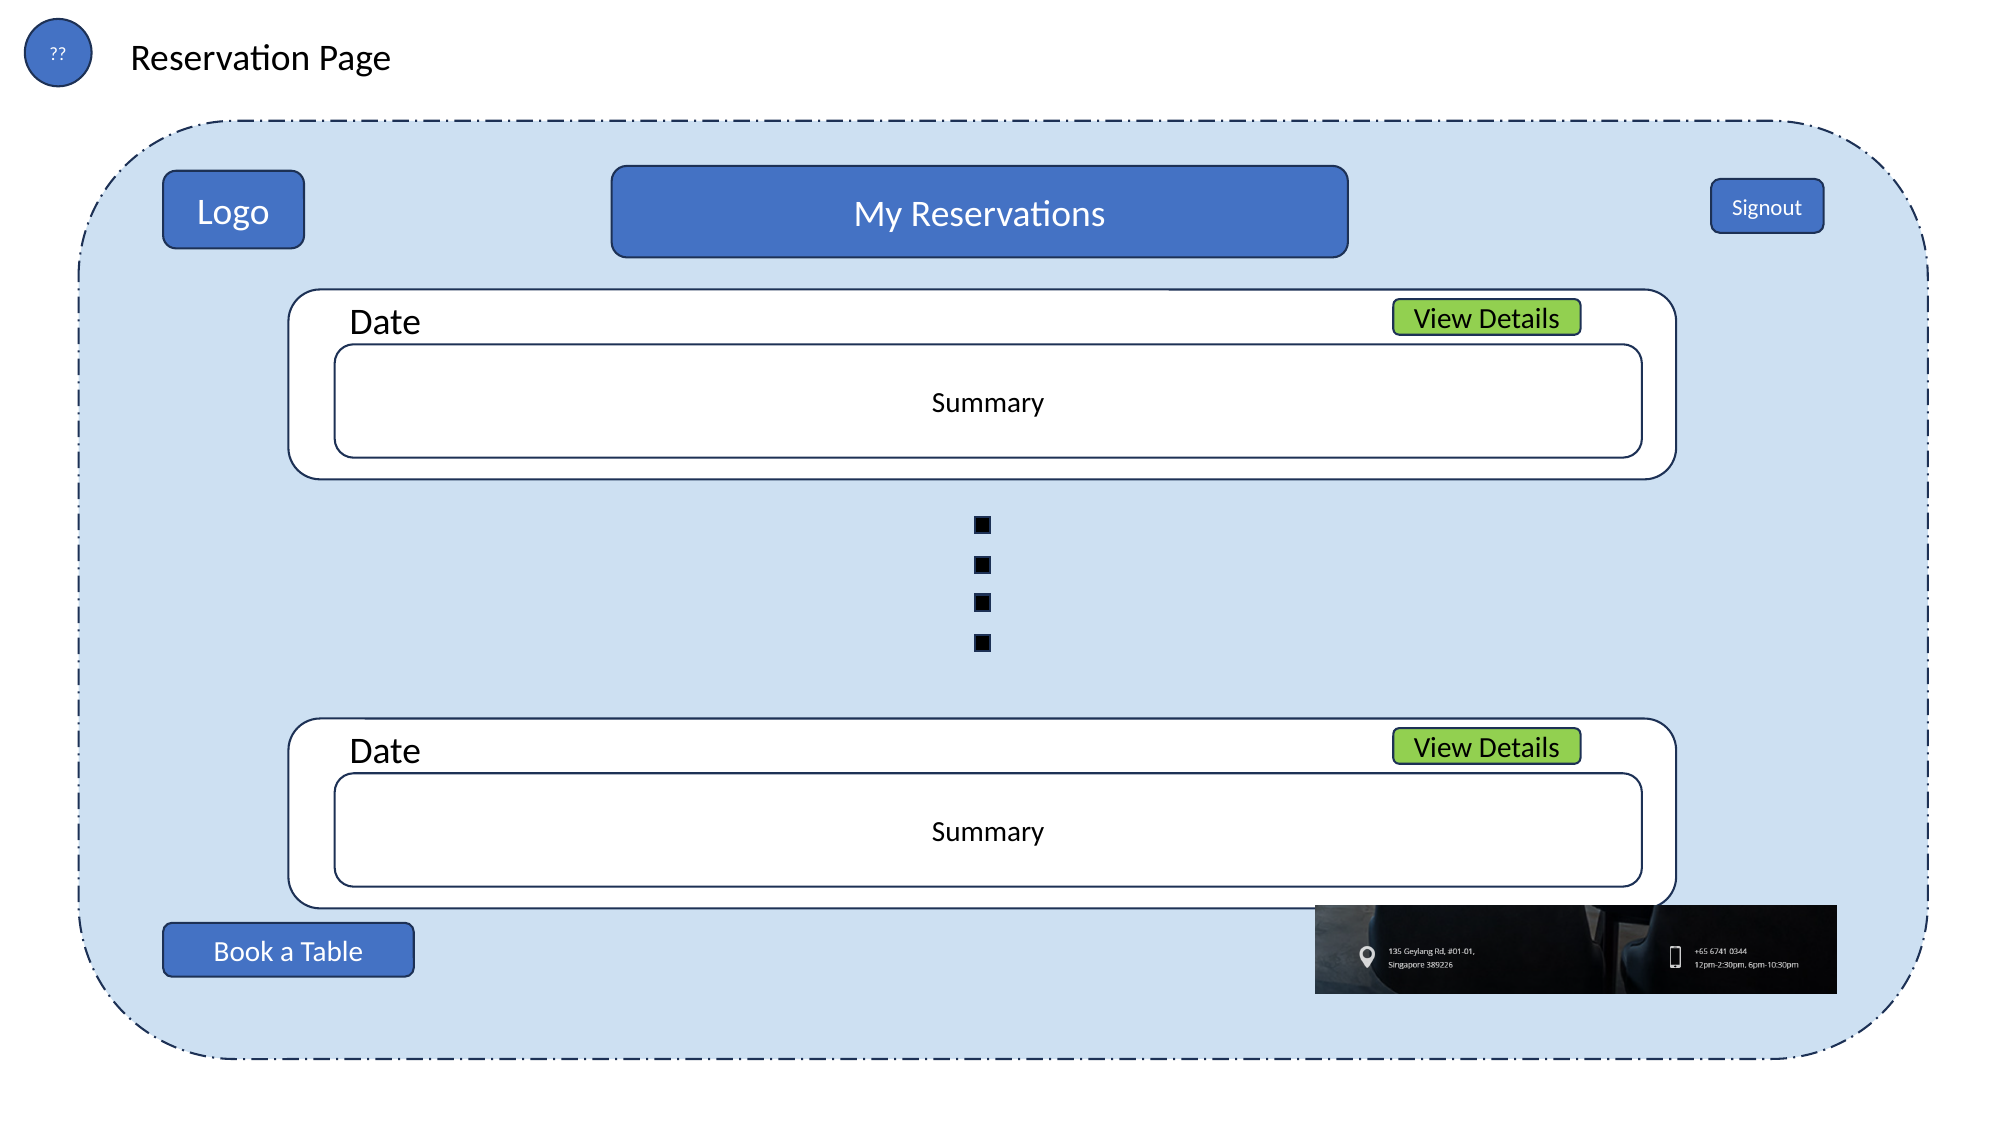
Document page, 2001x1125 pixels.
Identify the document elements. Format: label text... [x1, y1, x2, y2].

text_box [288, 718, 1677, 909]
text_box Reservation Page [115, 25, 1091, 86]
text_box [974, 516, 990, 652]
text_box Signout [1710, 177, 1825, 234]
text_box My Reservations [610, 164, 1349, 259]
text_box [77, 119, 1929, 1061]
text_box Logo [162, 169, 306, 250]
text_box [288, 289, 1677, 480]
text_box Book a Table [162, 921, 415, 978]
text_box ?? [23, 17, 93, 88]
picture [1315, 905, 1837, 994]
